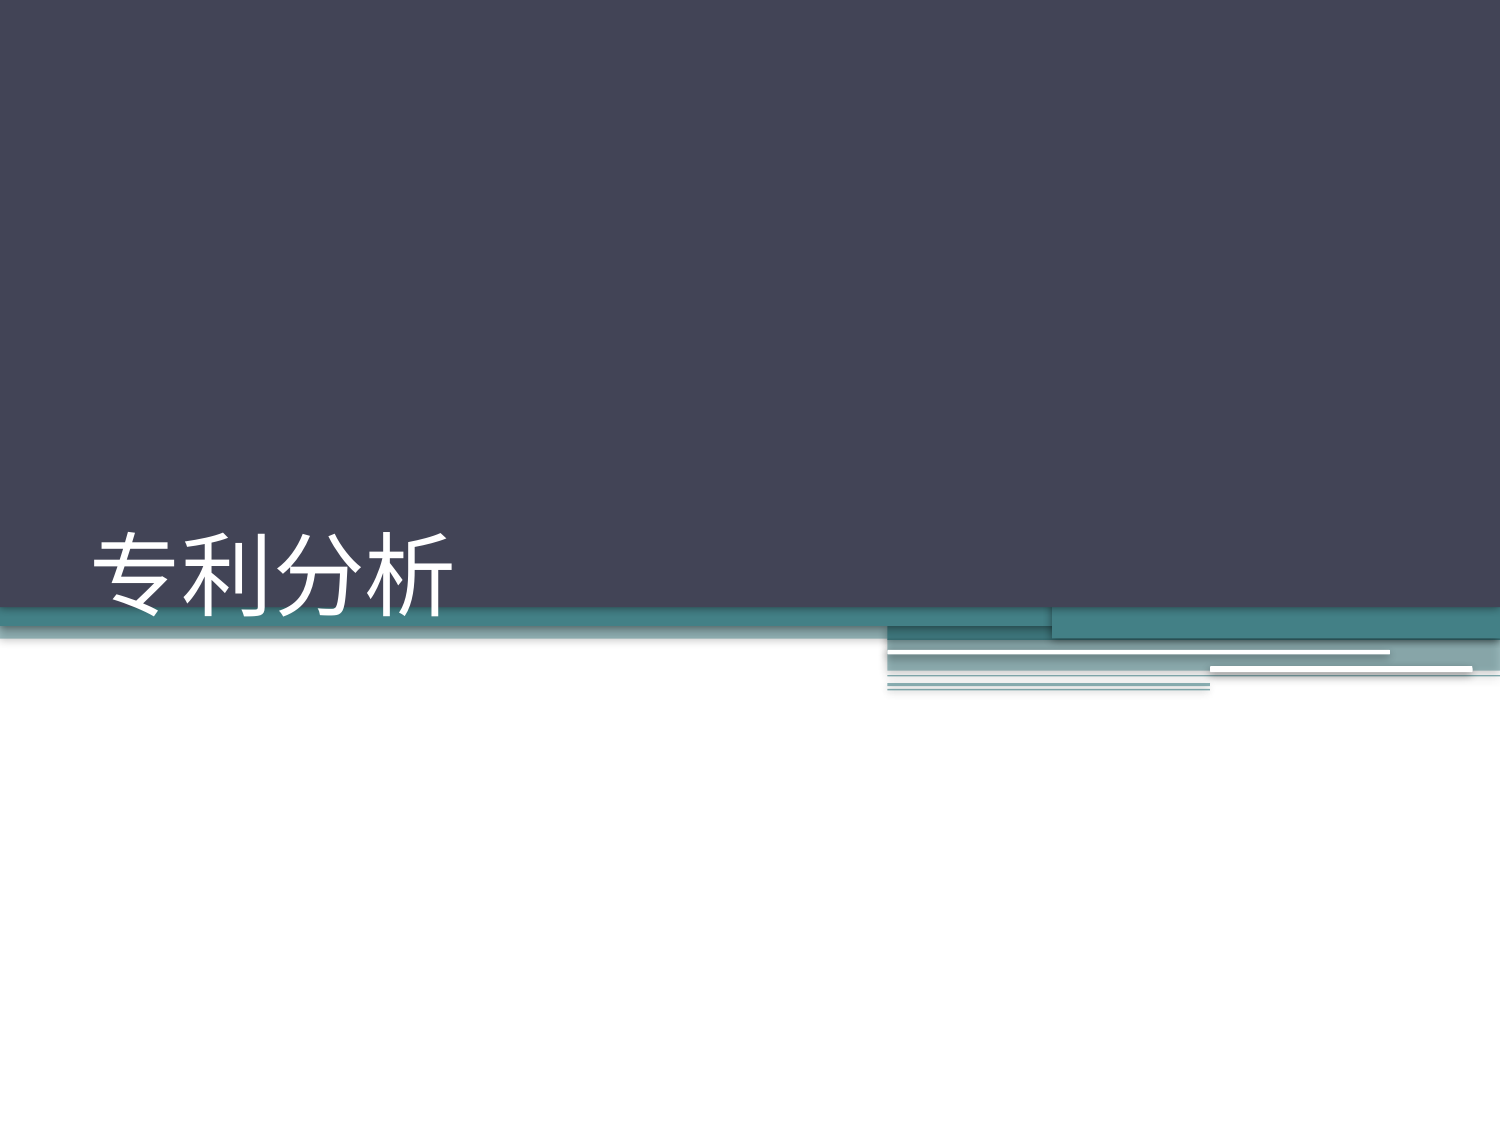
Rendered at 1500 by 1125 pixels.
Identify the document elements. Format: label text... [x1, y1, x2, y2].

title 专利分析 [75, 394, 1463, 636]
